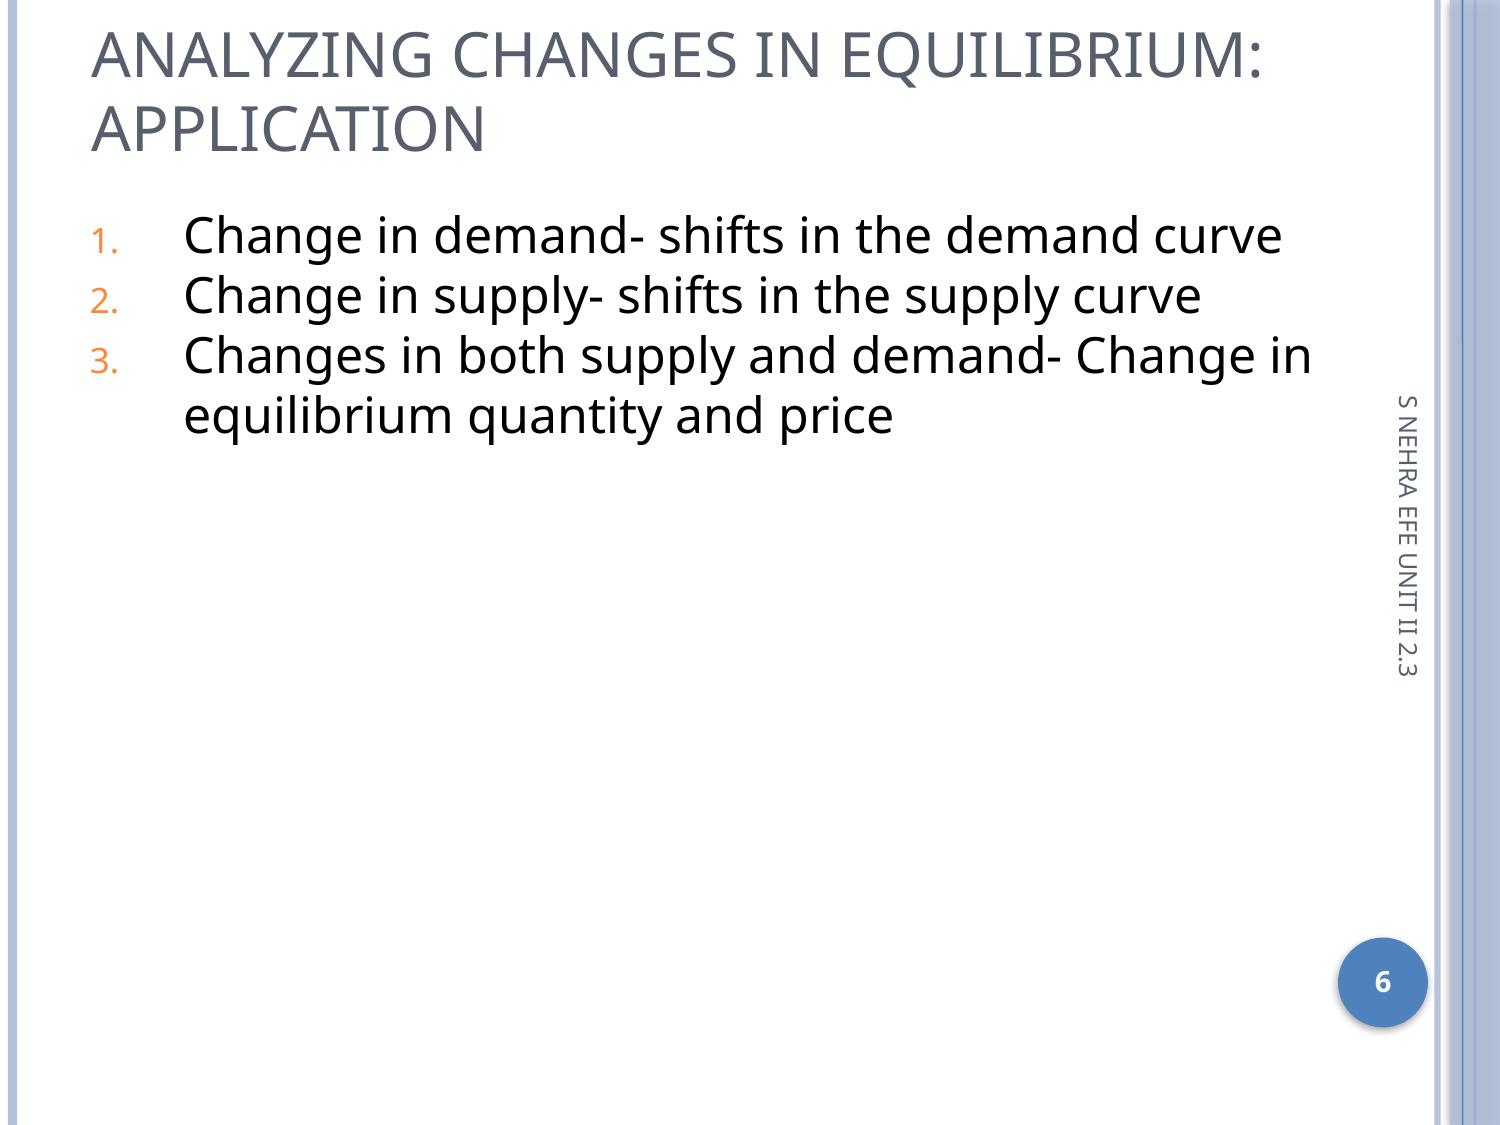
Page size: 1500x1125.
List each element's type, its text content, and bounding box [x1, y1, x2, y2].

text_box 1 [1333, 940, 1434, 1027]
text_box S NEHRA EFE UNIT II 2.3 [1379, 380, 1440, 906]
text_box Analyzing Changes in Equilibrium: Application [76, 0, 1315, 172]
text_box Change in demand- shifts in the demand curve Change in supply- shifts in the supply curve Changes in both supply and demand- Change in equilibrium quantity and price [75, 196, 1425, 1006]
